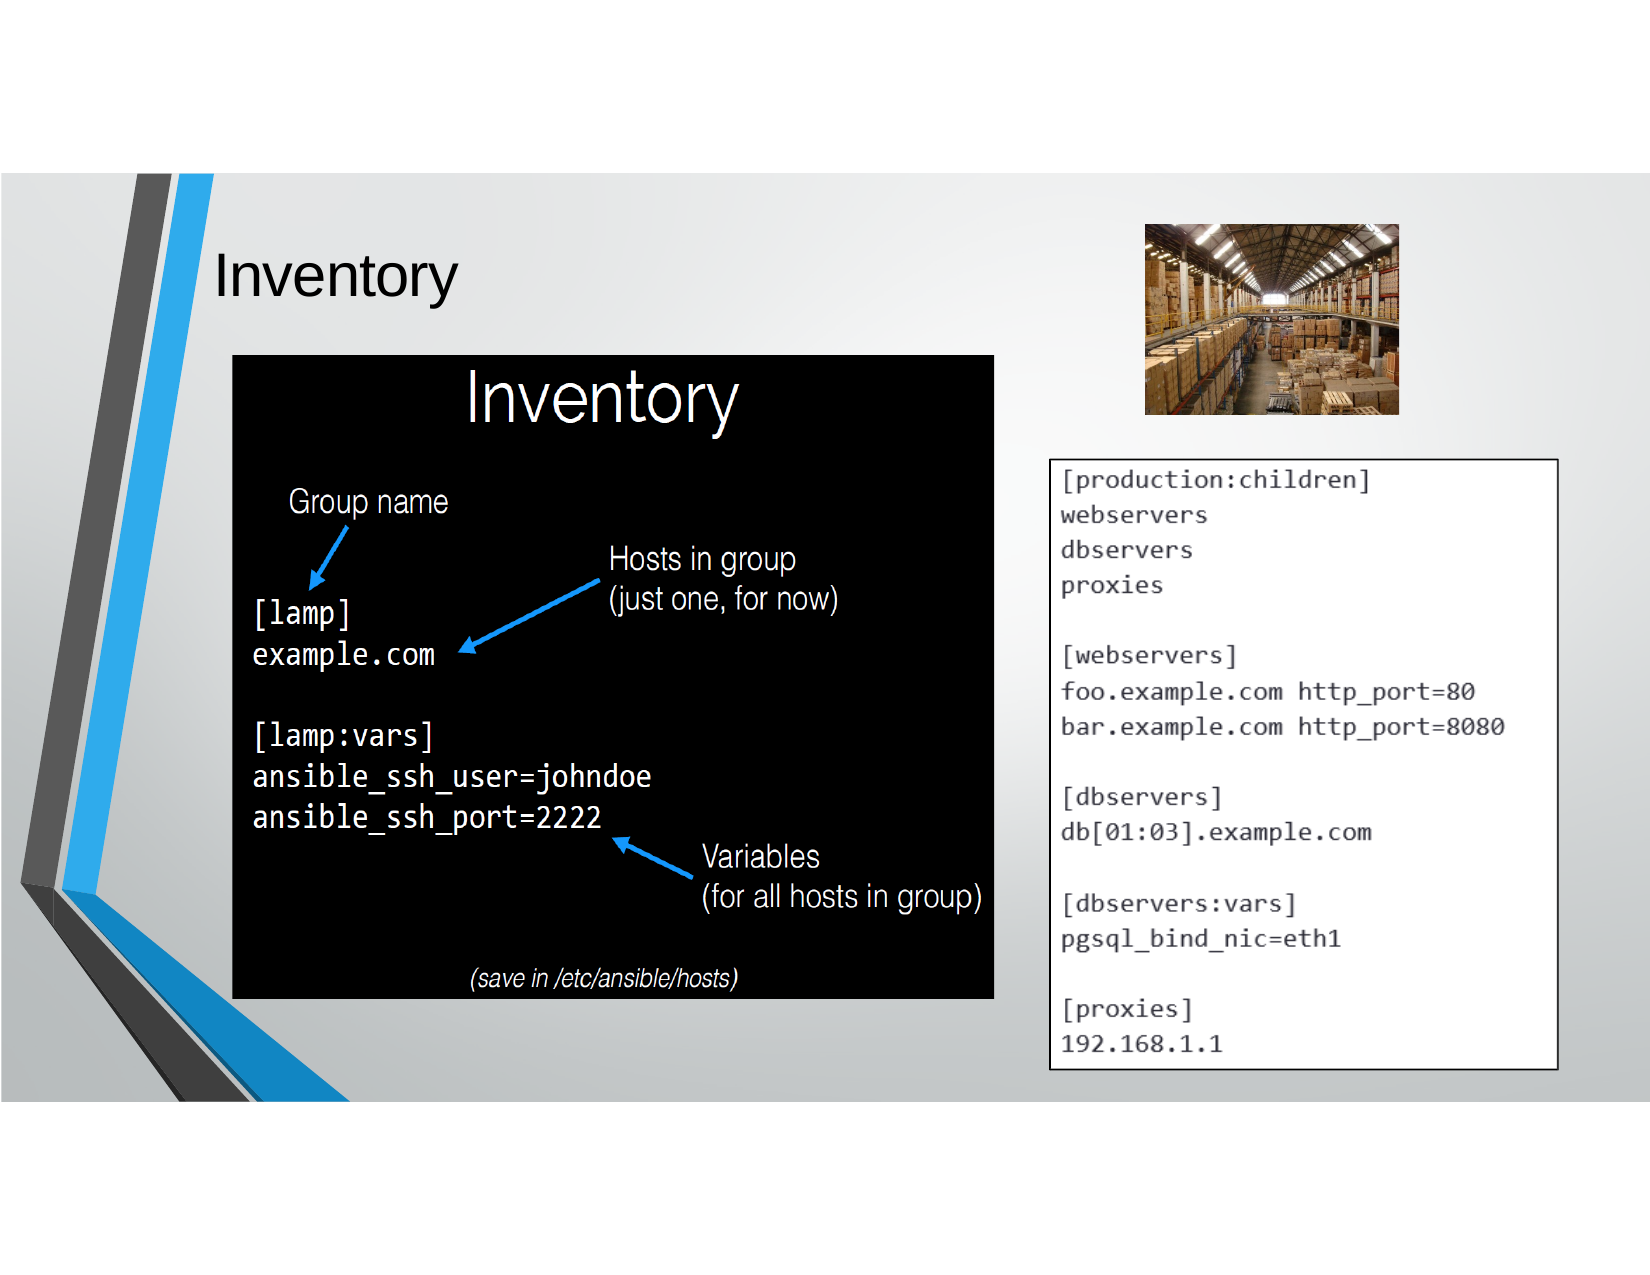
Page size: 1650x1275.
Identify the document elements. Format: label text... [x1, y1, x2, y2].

picture [96, 173, 1650, 1102]
text_box [1145, 224, 1400, 415]
picture [55, 173, 256, 1102]
title Inventory [211, 231, 461, 448]
picture [1, 173, 178, 1102]
text_box [1049, 458, 1559, 1071]
text_box [1051, 461, 1556, 1068]
text_box [232, 355, 995, 999]
